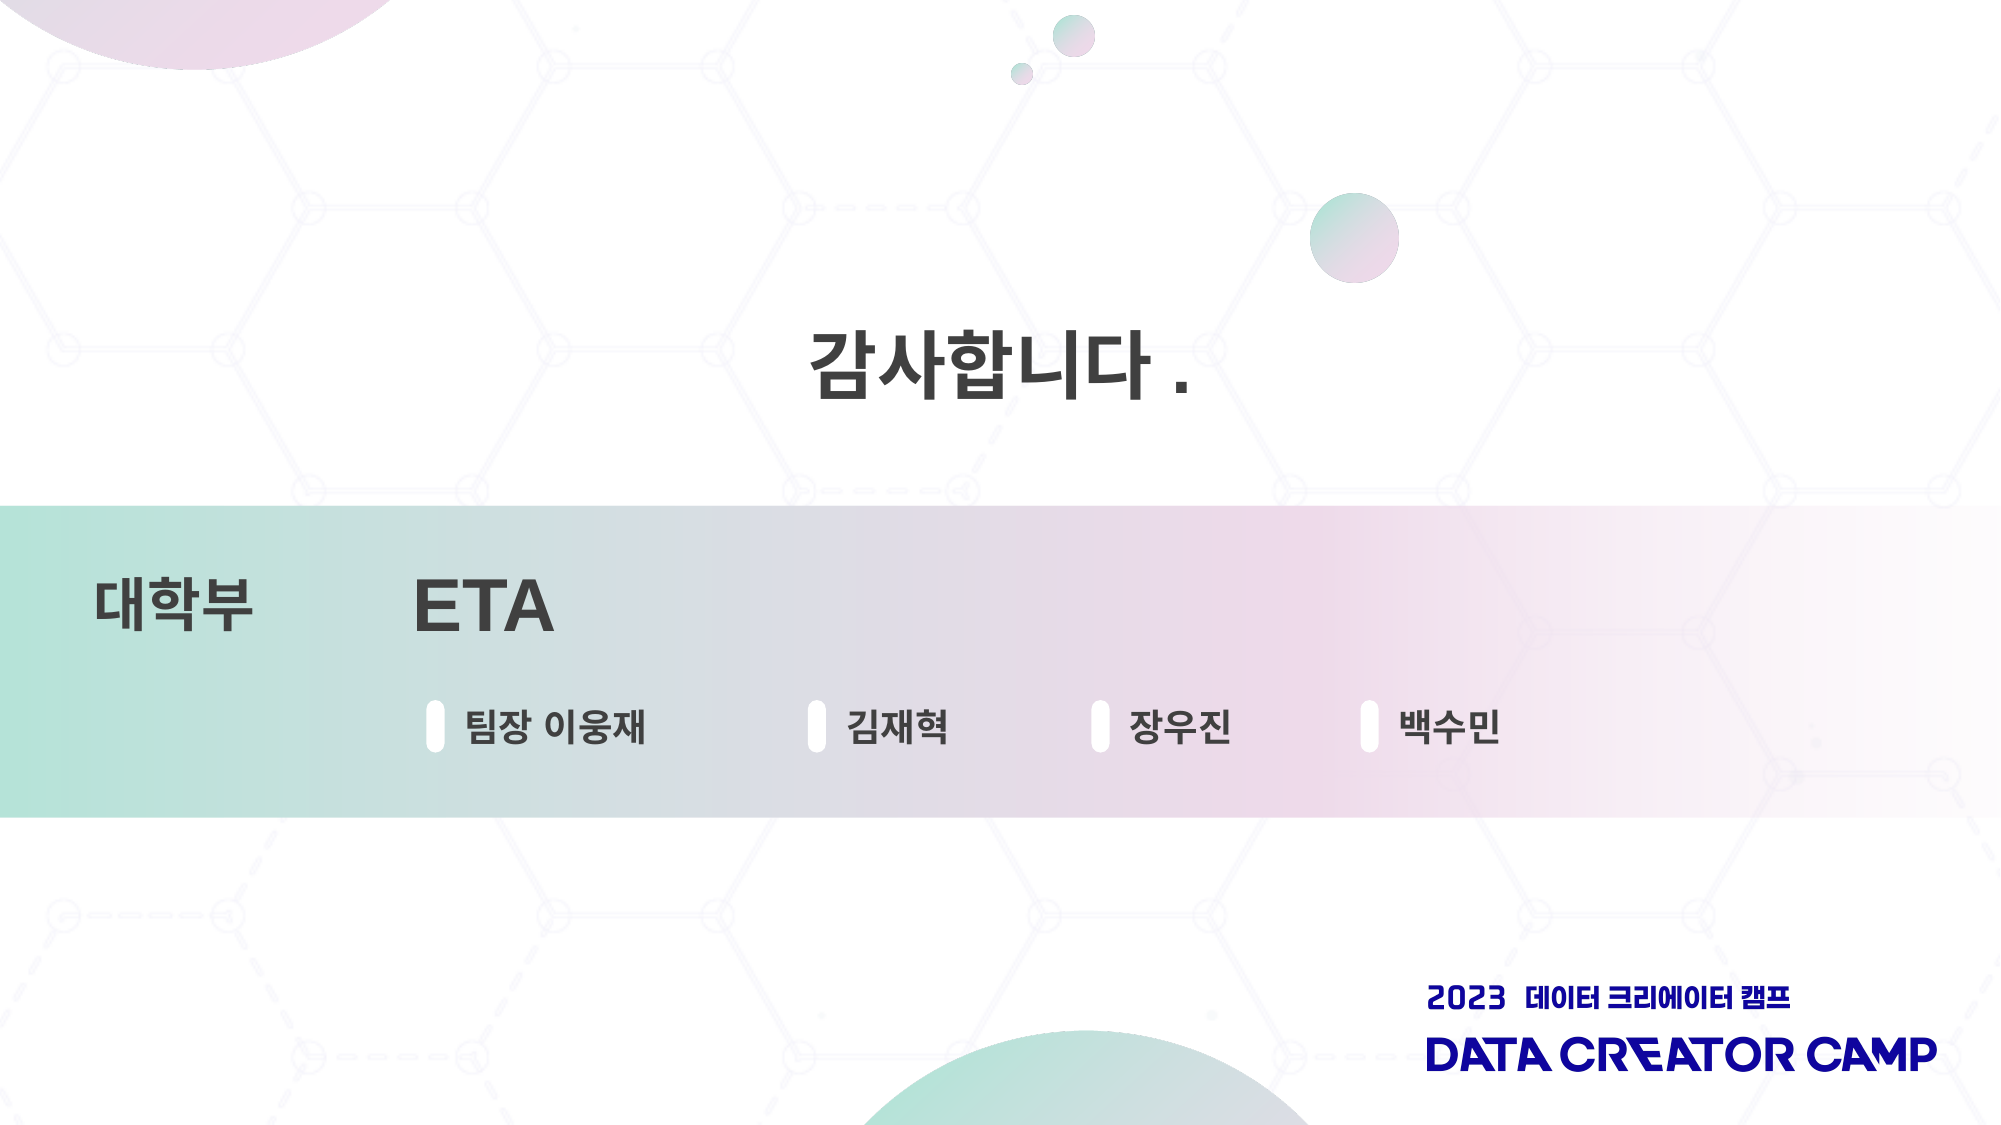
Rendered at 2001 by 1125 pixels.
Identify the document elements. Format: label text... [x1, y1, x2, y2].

picture [0, 0, 2001, 1125]
text_box 감사합니다. [755, 277, 1245, 419]
